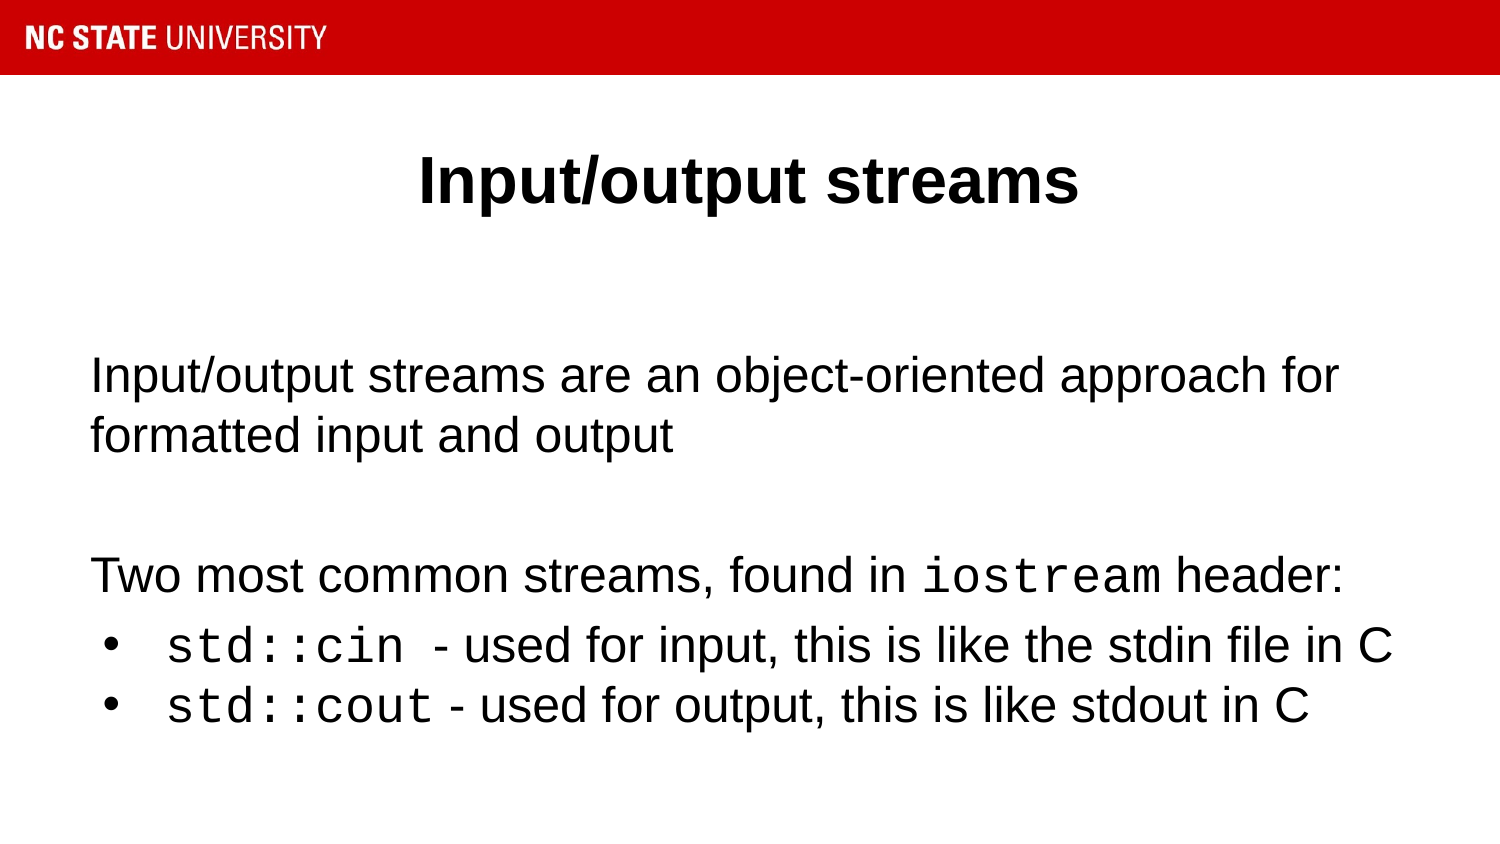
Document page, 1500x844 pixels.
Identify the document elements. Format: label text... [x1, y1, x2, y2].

list Input/output streams are an object-oriented approach for formatted input and output Two most common streams, found in iostream header: std::cin - used for input, this is like the stdin file in C std::cout - used for output, this is like stdout in C [75, 327, 1425, 710]
picture [0, 0, 1500, 75]
title Input/output streams [75, 110, 1425, 243]
